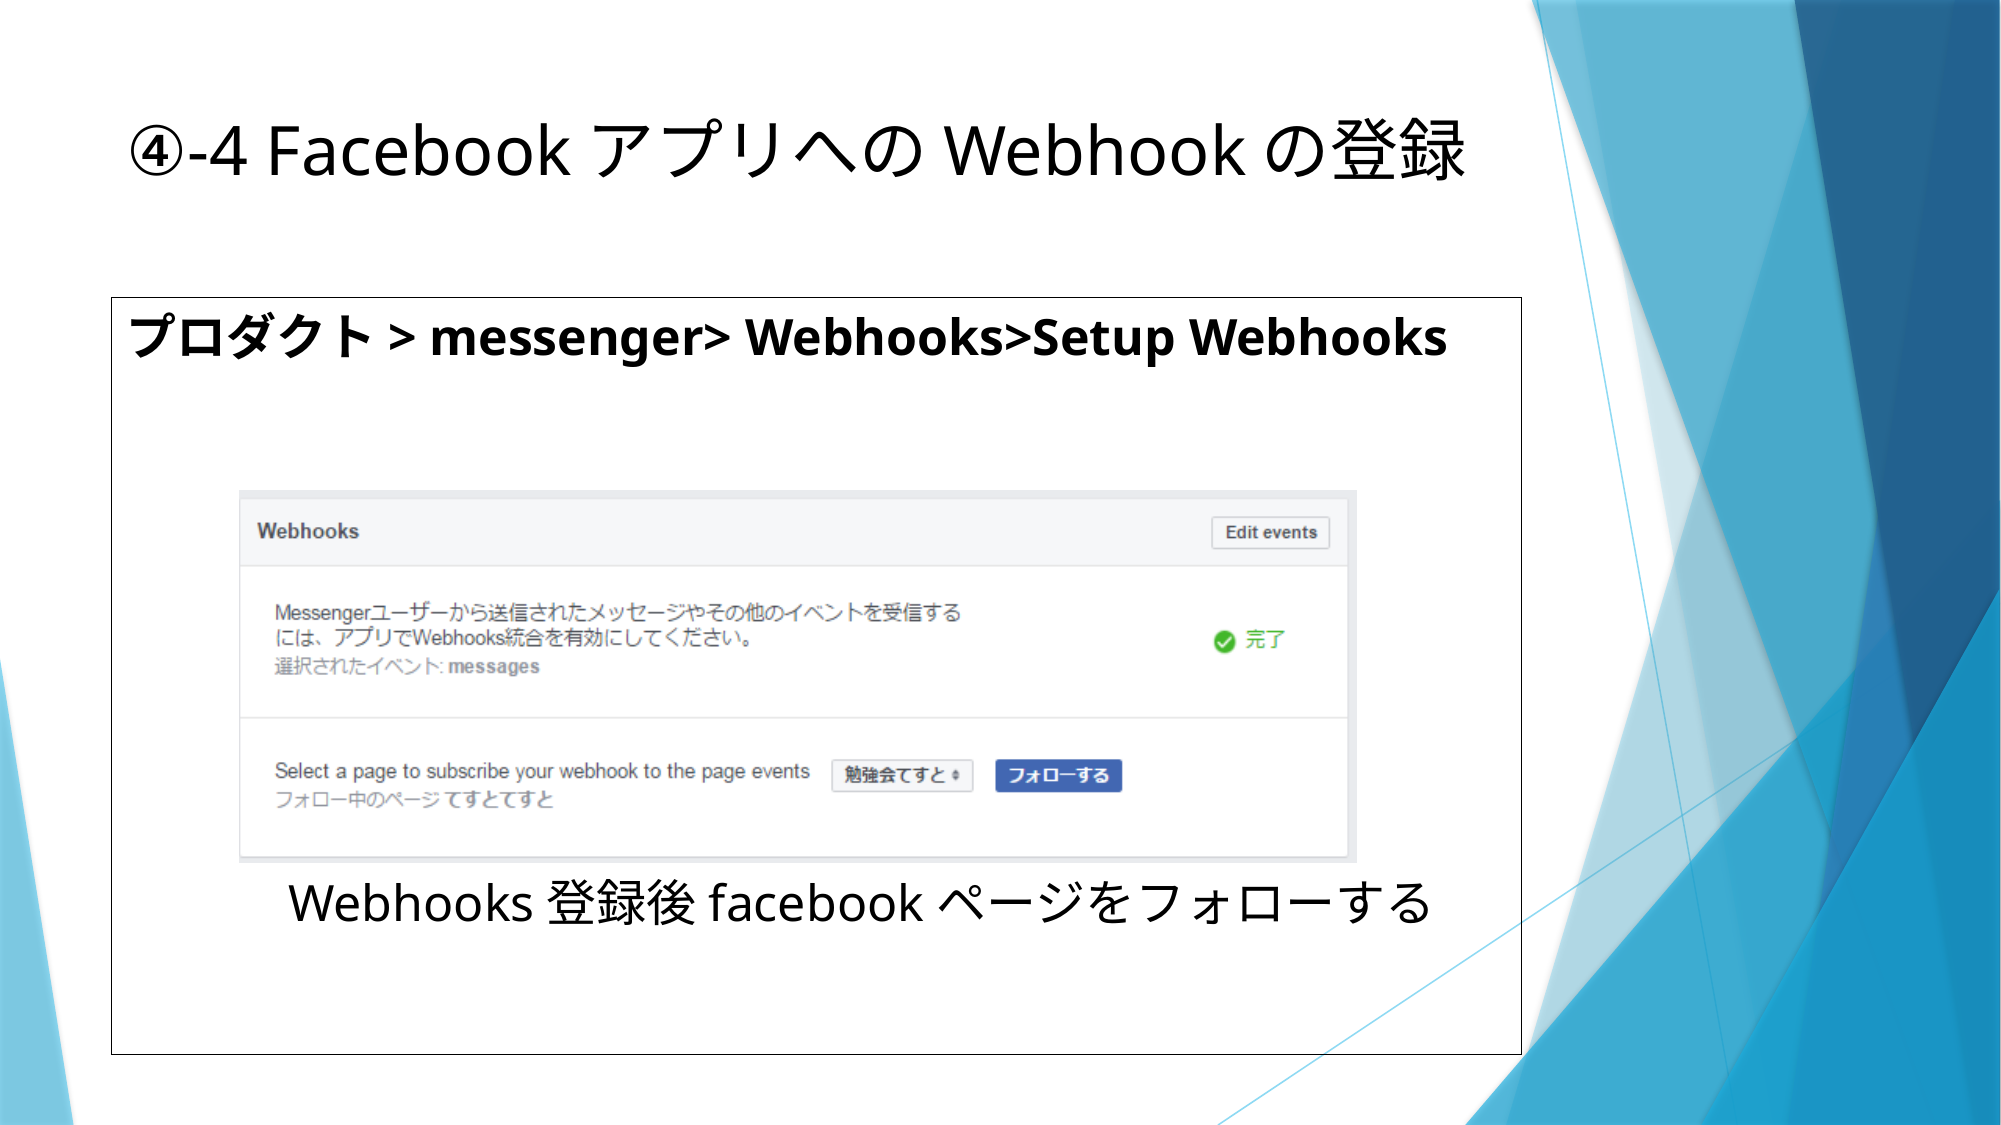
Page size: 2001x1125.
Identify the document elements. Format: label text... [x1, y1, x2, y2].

title ④-4 FacebookアプリへのWebhookの登録 [111, 99, 1522, 266]
picture [238, 489, 1357, 863]
list プロダクト> messenger> Webhooks>Setup Webhooks Webhooks登録後facebookページをフォローする [111, 297, 1522, 1055]
